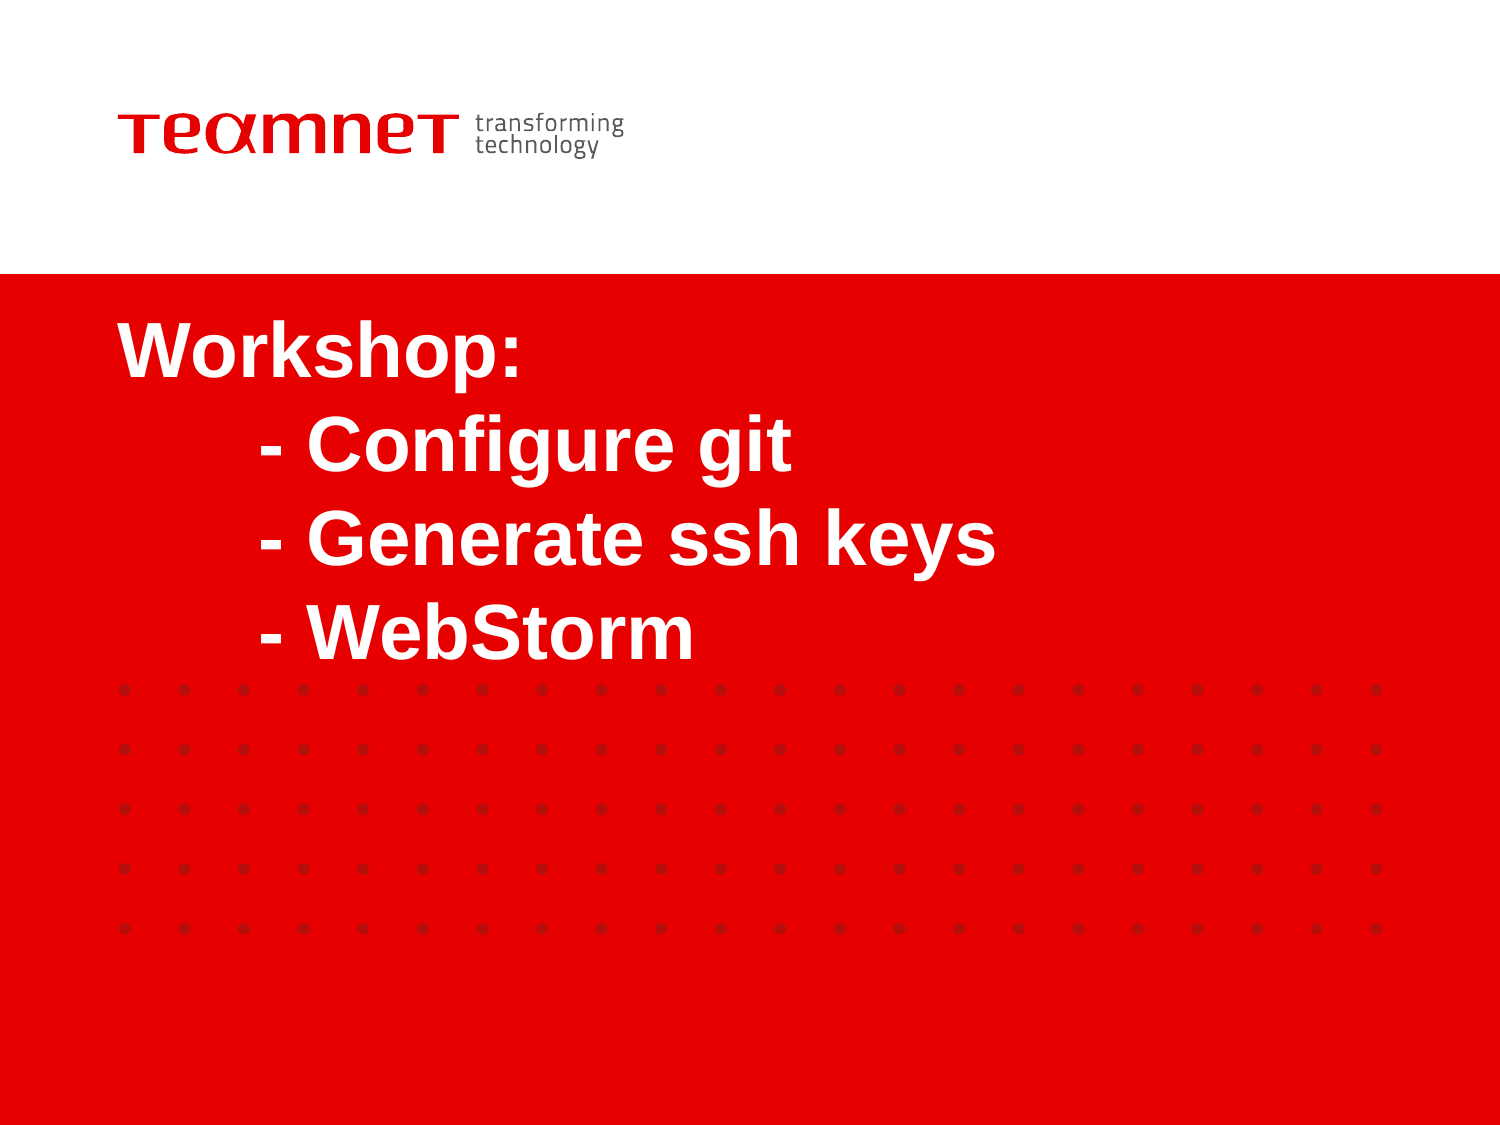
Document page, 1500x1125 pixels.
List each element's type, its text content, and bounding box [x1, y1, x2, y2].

picture [0, 274, 1500, 1125]
title Workshop: - Configure git - Generate ssh keys - WebStorm [117, 299, 1383, 677]
